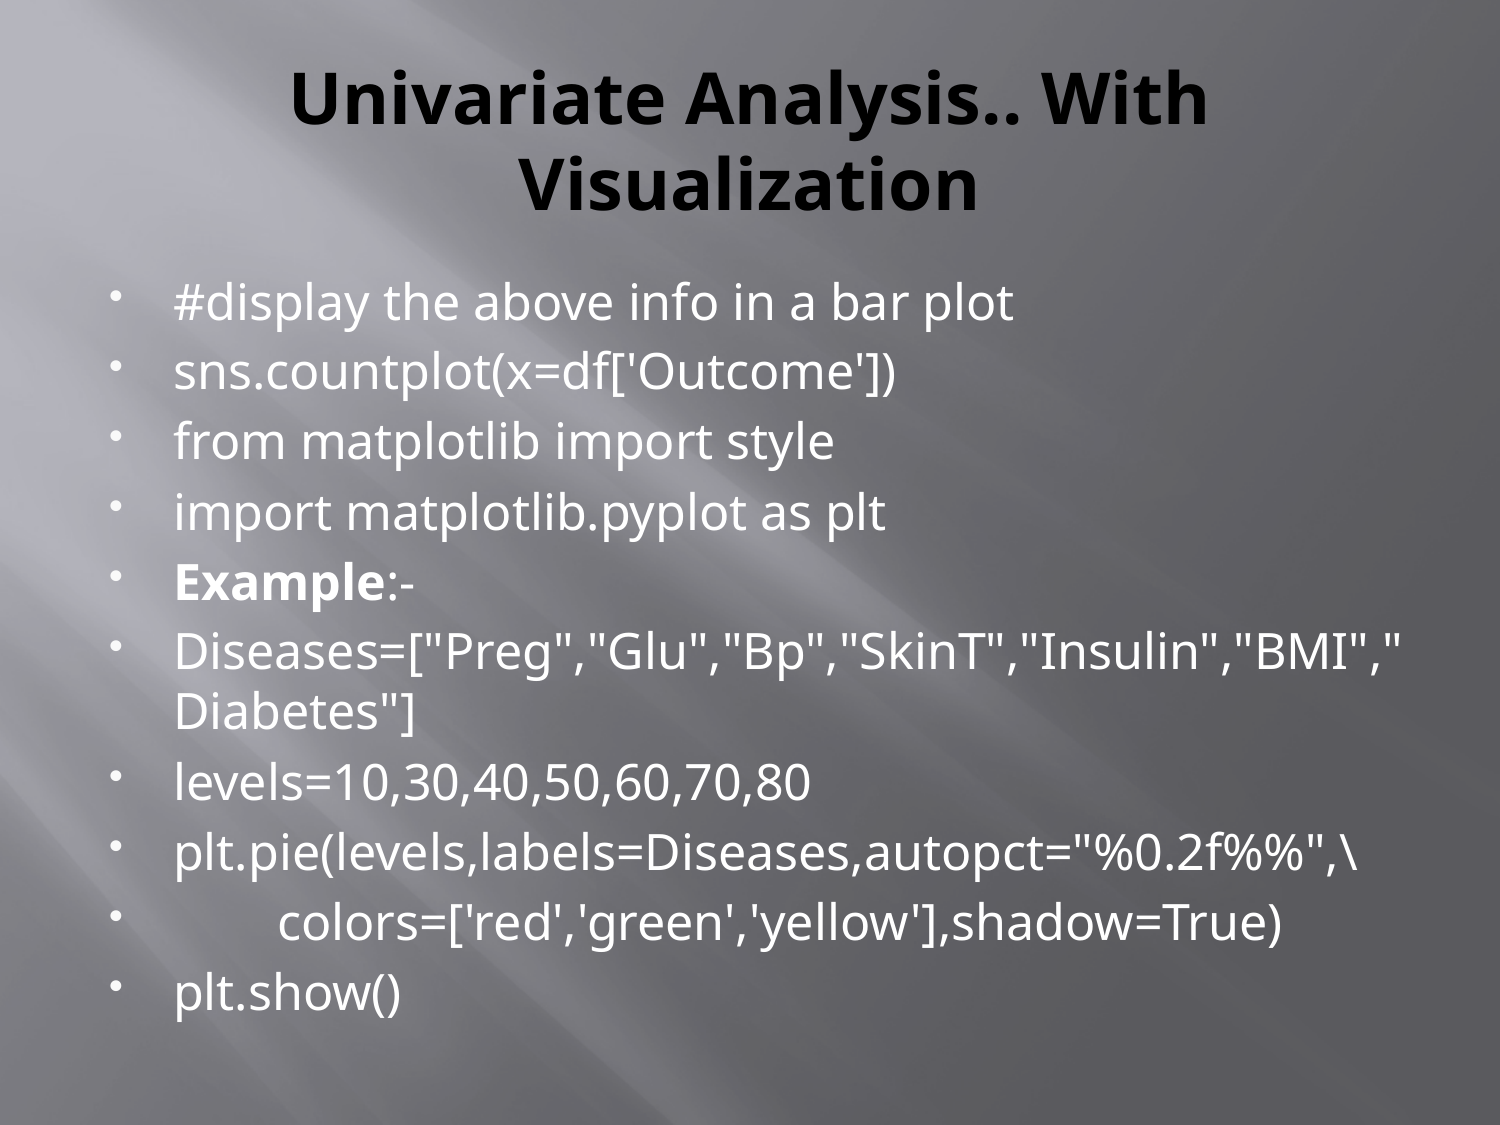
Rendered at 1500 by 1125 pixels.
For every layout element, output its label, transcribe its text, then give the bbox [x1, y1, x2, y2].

title Univariate Analysis.. With Visualization [75, 45, 1425, 233]
list #display the above info in a bar plot sns.countplot(x=df['Outcome']) from matplotlib import style import matplotlib.pyplot as plt Example:- Diseases=["Preg","Glu","Bp","SkinT","Insulin","BMI","Diabetes"] levels=10,30,40,50,60,70,80 plt.pie(levels,labels=Diseases,autopct="%0.2f%%",\ colors=['red','green','yellow'],shadow=True) plt.show() [75, 262, 1425, 1035]
